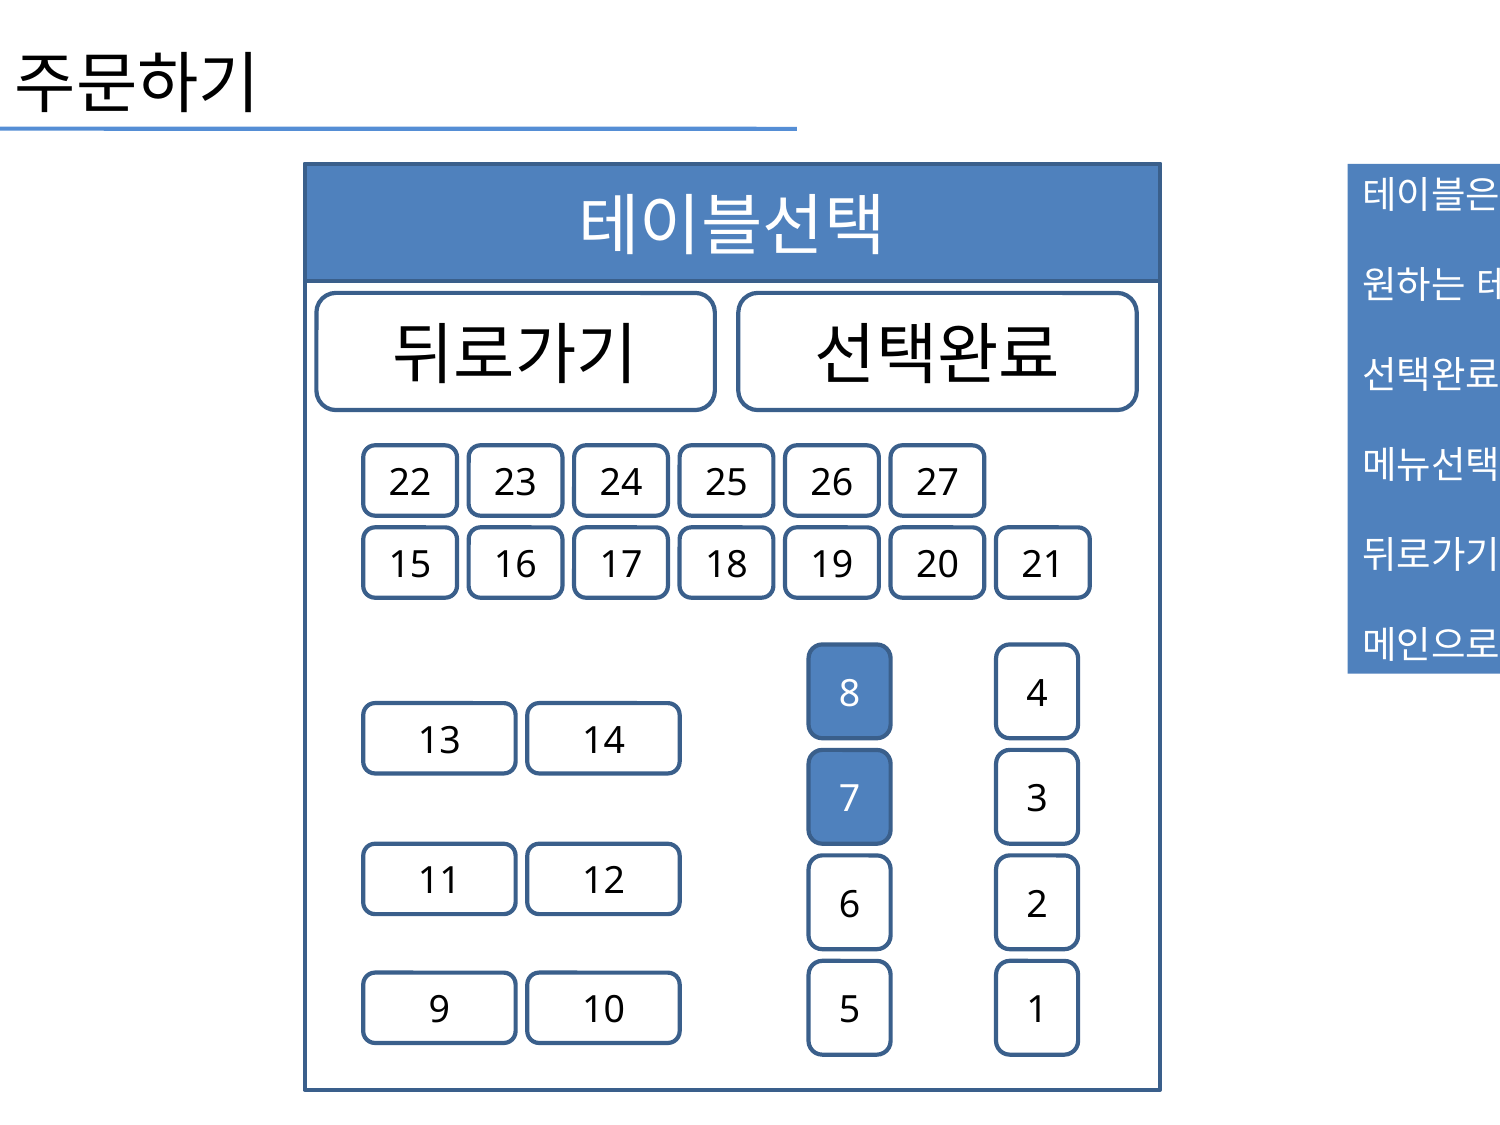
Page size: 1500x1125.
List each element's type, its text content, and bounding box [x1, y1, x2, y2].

text_box 8 [806, 642, 893, 741]
text_box 25 [677, 443, 776, 518]
text_box 20 [888, 525, 987, 600]
text_box 테이블은 다중선택 가능 원하는 테이블 선택 후 선택완료 버튼을 클릭하면 메뉴선택화면으로 이동 뒤로가기 버튼을 클릭하면 메인으로 이동 [1347, 163, 1500, 674]
text_box 주문하기 [0, 0, 1500, 128]
text_box 27 [888, 443, 987, 518]
text_box 19 [782, 525, 881, 600]
text_box 6 [806, 853, 893, 952]
text_box 18 [677, 525, 776, 600]
text_box 23 [466, 443, 565, 518]
text_box 11 [361, 841, 518, 917]
text_box 5 [806, 958, 893, 1057]
text_box 24 [571, 443, 671, 518]
text_box 선택완료 [736, 290, 1139, 413]
text_box 14 [525, 700, 682, 776]
text_box 26 [782, 443, 881, 518]
text_box 10 [525, 970, 682, 1046]
text_box 3 [993, 747, 1081, 846]
text_box 테이블선택 [303, 162, 1162, 283]
text_box 17 [571, 525, 671, 600]
text_box 1 [993, 958, 1081, 1057]
text_box 12 [525, 841, 682, 917]
text_box 13 [361, 700, 518, 776]
text_box 뒤로가기 [314, 290, 717, 413]
text_box 7 [806, 747, 893, 846]
text_box 4 [993, 642, 1081, 741]
text_box 2 [993, 853, 1081, 952]
text_box 16 [466, 525, 565, 600]
text_box 22 [361, 443, 460, 518]
text_box 15 [361, 525, 460, 600]
text_box 9 [361, 970, 518, 1046]
text_box 21 [993, 525, 1092, 600]
